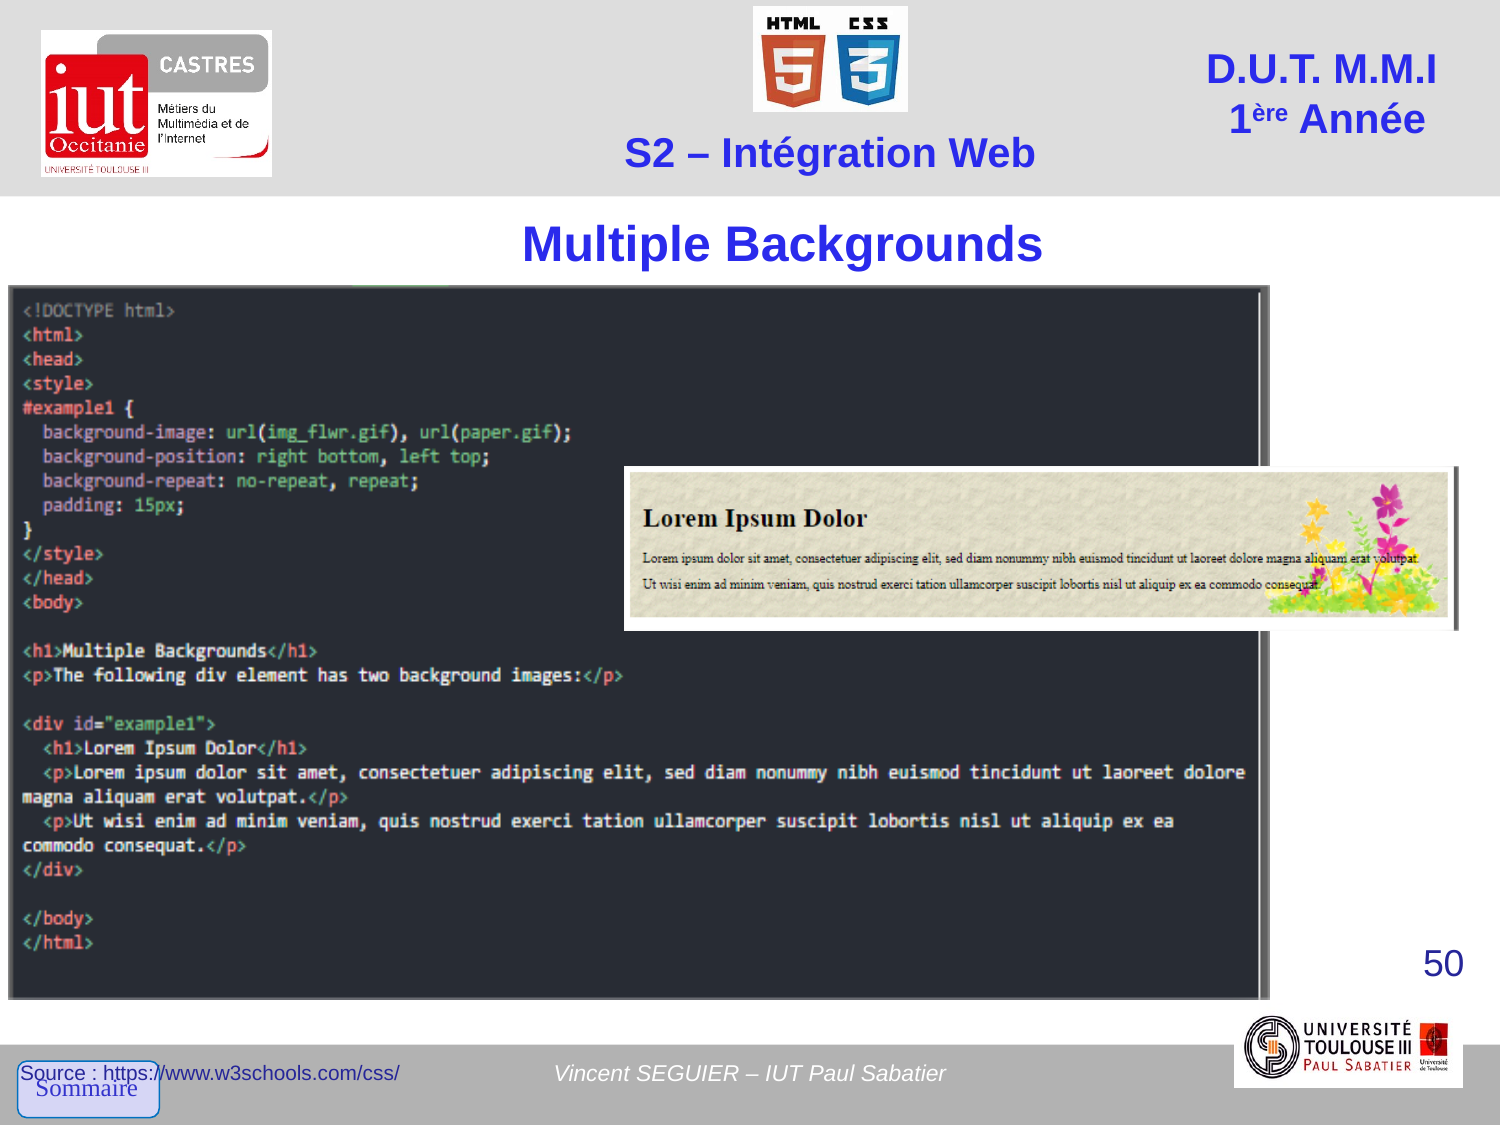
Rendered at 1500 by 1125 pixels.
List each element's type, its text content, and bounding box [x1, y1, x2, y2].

picture [753, 6, 908, 112]
picture [1234, 1003, 1463, 1088]
text_box Vincent SEGUIER – IUT Paul Sabatier [512, 1042, 988, 1103]
picture [41, 30, 272, 177]
text_box Multiple Backgrounds [506, 204, 1060, 279]
text_box 50 [1316, 884, 1500, 1039]
text_box Source : https://www.w3schools.com/css/ [5, 1052, 446, 1093]
picture [8, 285, 1459, 1000]
